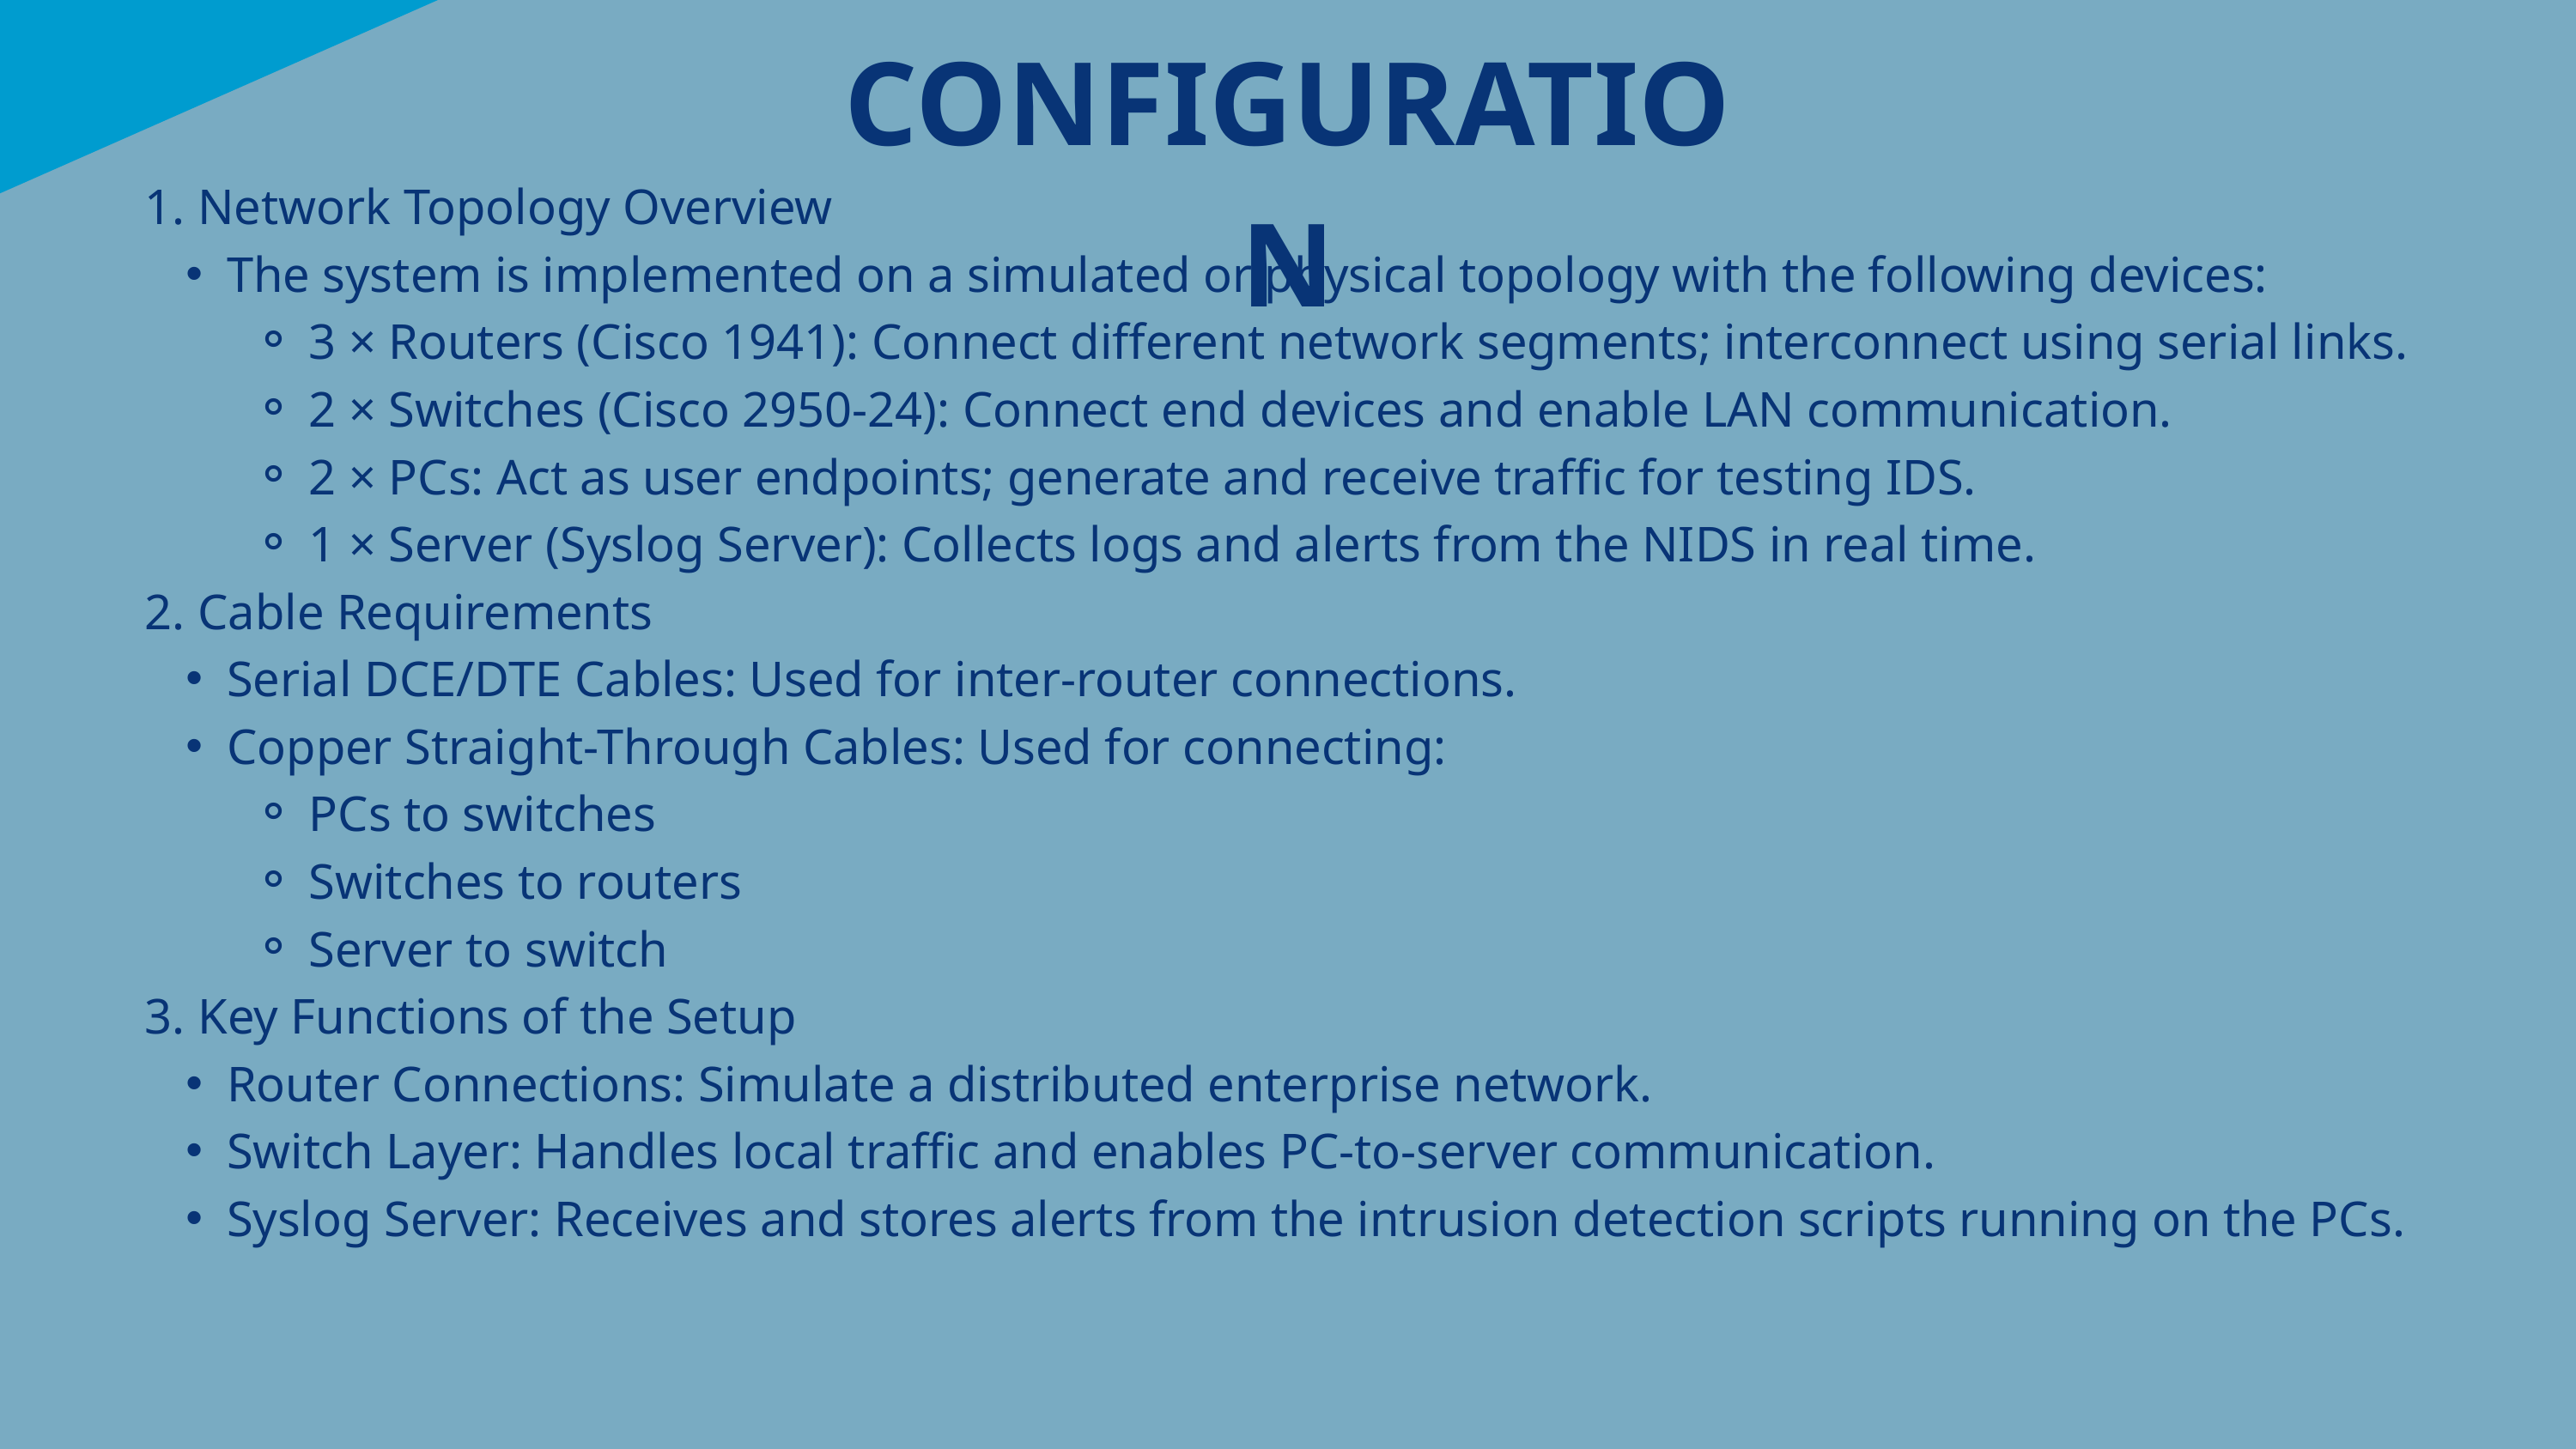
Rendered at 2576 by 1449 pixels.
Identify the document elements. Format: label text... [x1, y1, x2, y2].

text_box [0, 0, 1022, 126]
text_box 1. Network Topology Overview The system is implemented on a simulated or physical topology with the following devices: 3 × Routers (Cisco 1941): Connect different network segments; interconnect using serial links. 2 × Switches (Cisco 2950-24): Connect end devices and enable LAN communication. 2 × PCs: Act as user endpoints; generate and receive traffic for testing IDS. 1 × Server (Syslog Server): Collects logs and alerts from the NIDS in real time. 2. Cable Requirements Serial DCE/DTE Cables: Used for inter-router connections. Copper Straight-Through Cables: Used for connecting: PCs to switches Switches to routers Server to switch 3. Key Functions of the Setup Router Connections: Simulate a distributed enterprise network. Switch Layer: Handles local traffic and enables PC-to-server communication. Syslog Server: Receives and stores alerts from the intrusion detection scripts running on the PCs. [144, 167, 2432, 1313]
text_box CONFIGURATION [820, 7, 1756, 167]
